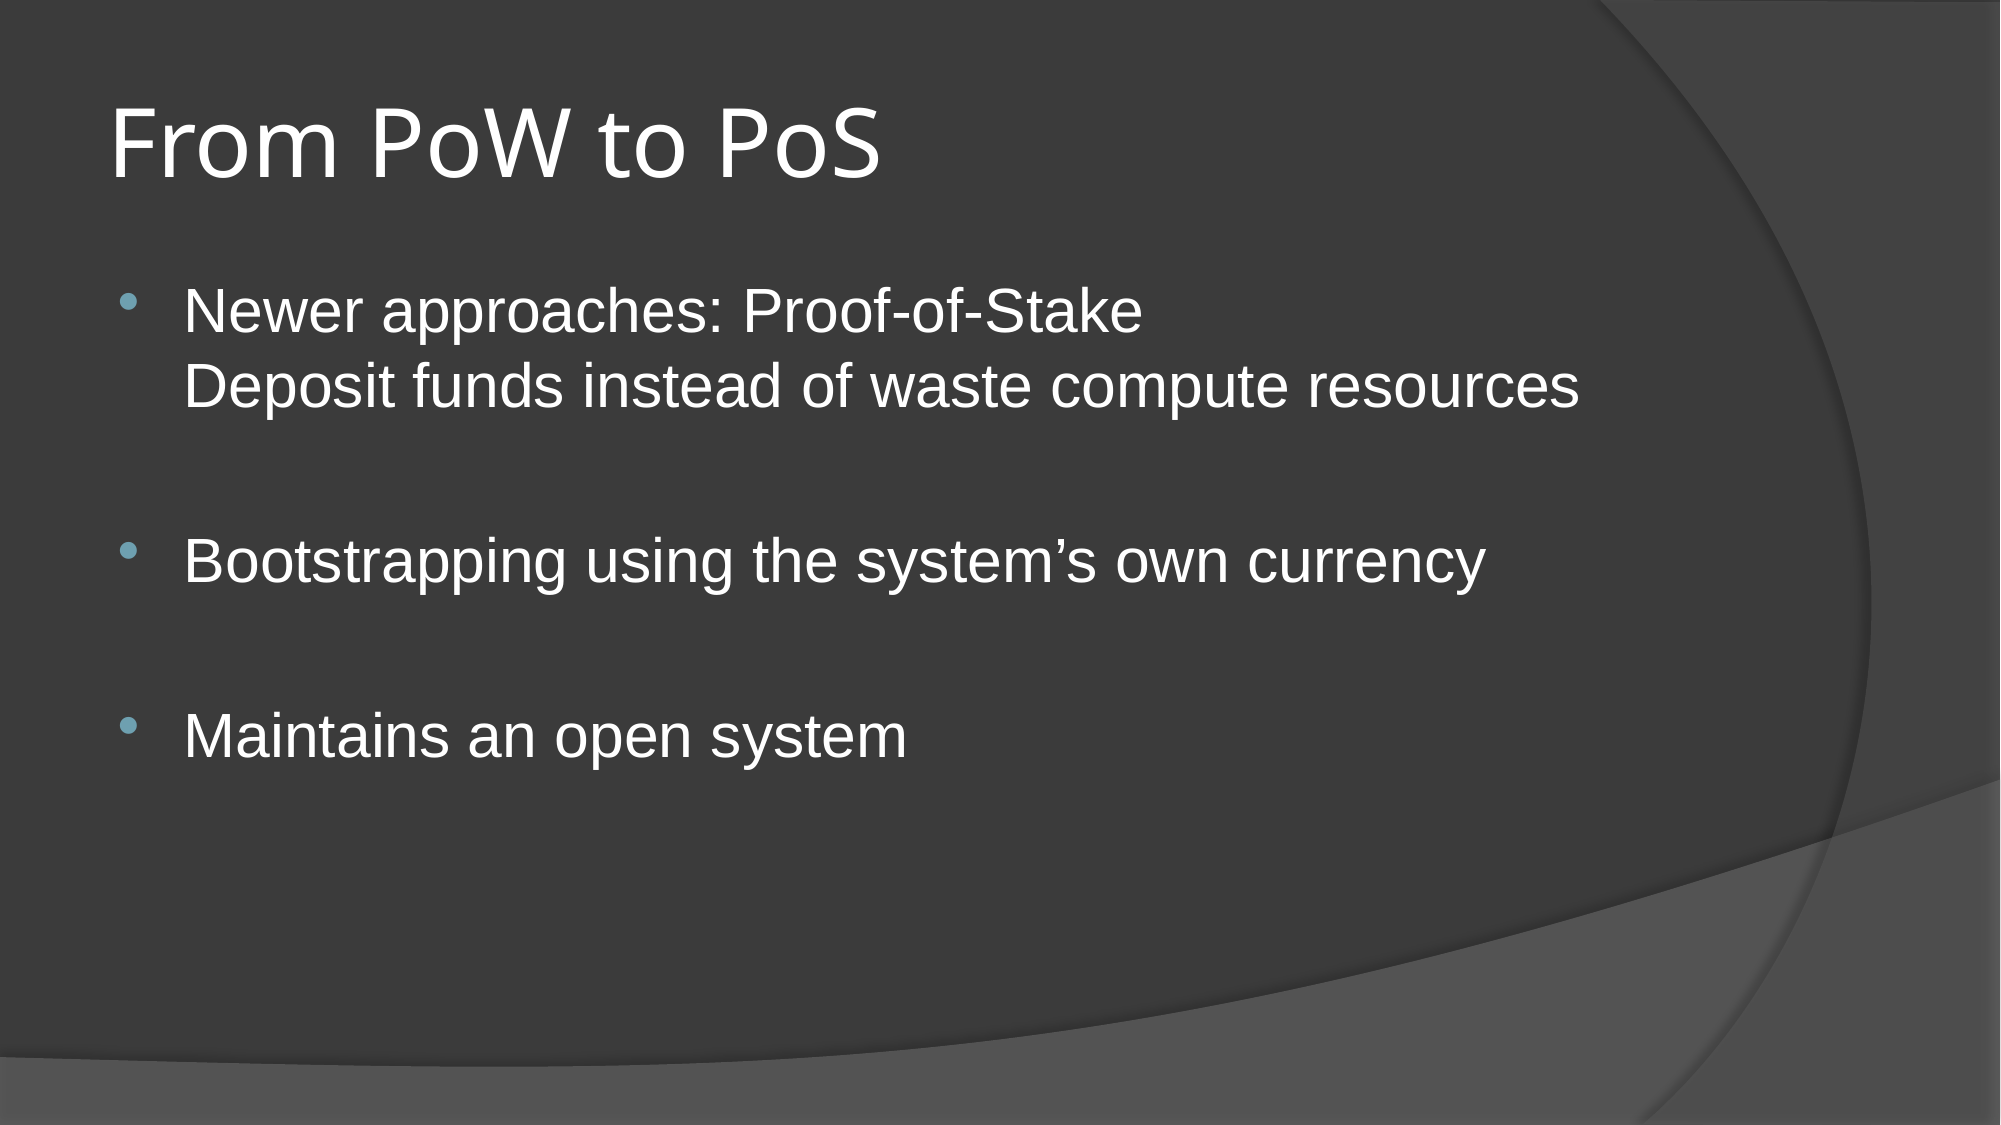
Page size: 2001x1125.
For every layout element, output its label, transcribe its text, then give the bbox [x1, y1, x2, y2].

list Newer approaches: Proof-of-Stake Deposit funds instead of waste compute resources Bootstrapping using the system’s own currency Maintains an open system [99, 262, 1734, 1005]
title From PoW to PoS [99, 45, 1734, 233]
